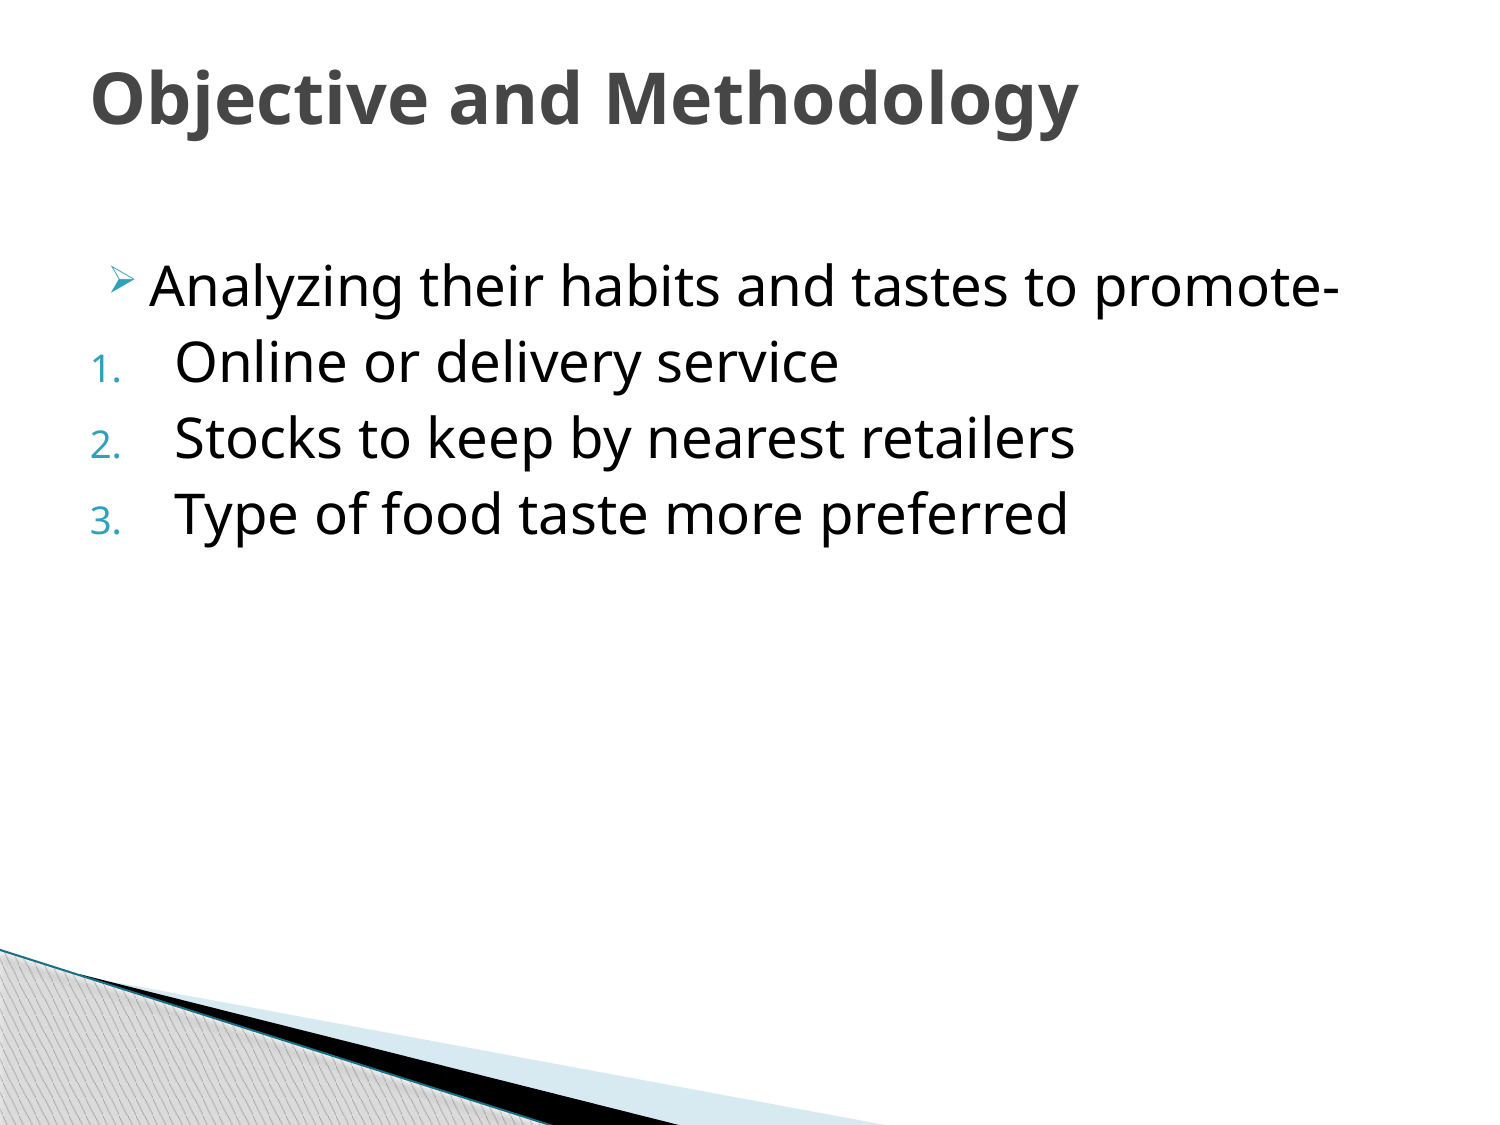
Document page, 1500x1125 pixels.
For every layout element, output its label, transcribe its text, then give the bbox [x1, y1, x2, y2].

title Objective and Methodology [75, 45, 1425, 233]
list Analyzing their habits and tastes to promote- Online or delivery service Stocks to keep by nearest retailers Type of food taste more preferred [75, 243, 1425, 986]
